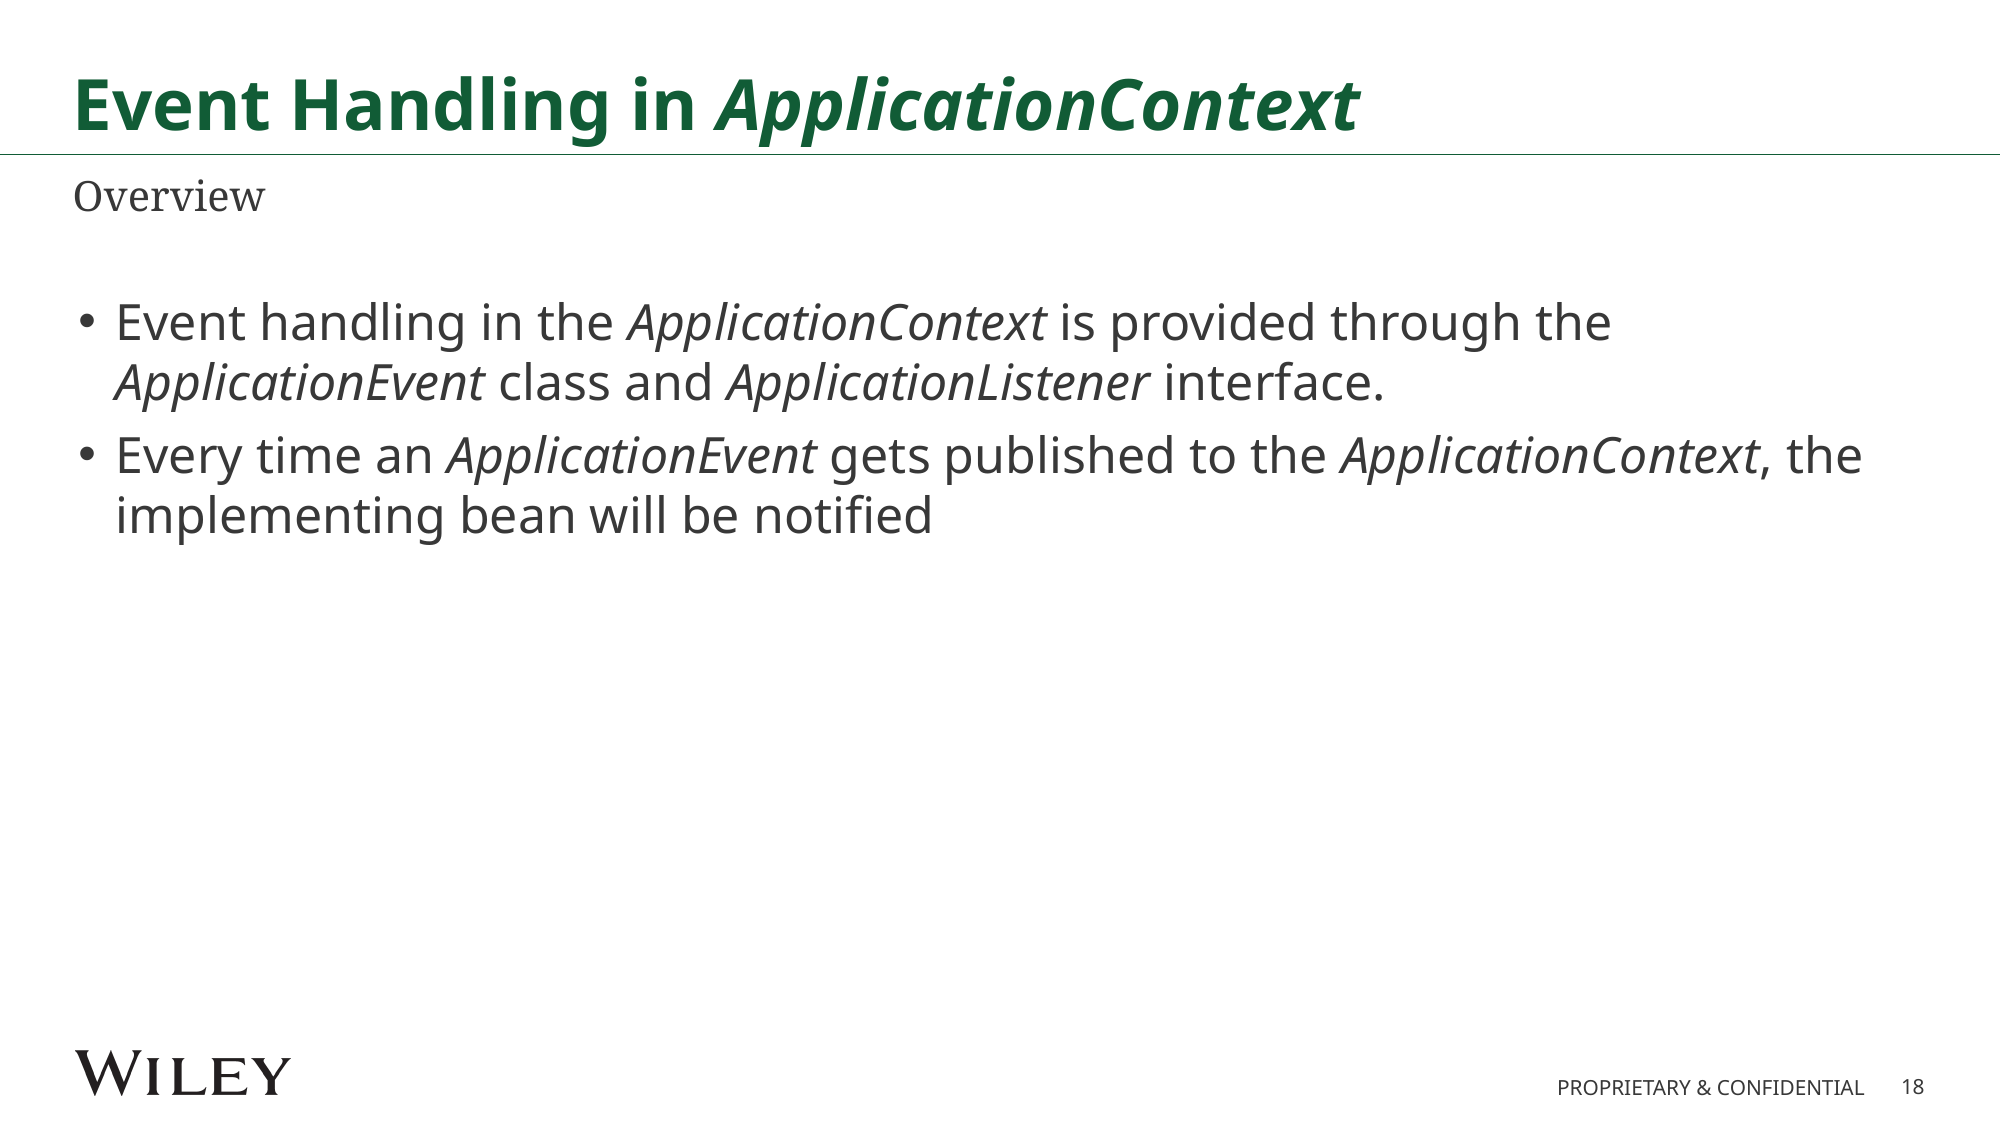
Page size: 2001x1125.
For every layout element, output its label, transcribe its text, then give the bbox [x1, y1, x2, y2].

title Event Handling in ApplicationContext [72, 12, 1925, 154]
list Overview [72, 162, 1925, 283]
slide_number 18 [1864, 1066, 1925, 1121]
picture [75, 1050, 291, 1096]
footer PROPRIETARY & CONFIDENTIAL [1213, 1066, 1864, 1121]
list Event handling in the ApplicationContext is provided through the ApplicationEvent class and ApplicationListener interface. Every time an ApplicationEvent gets published to the ApplicationContext, the implementing bean will be notified [78, 283, 1928, 1037]
